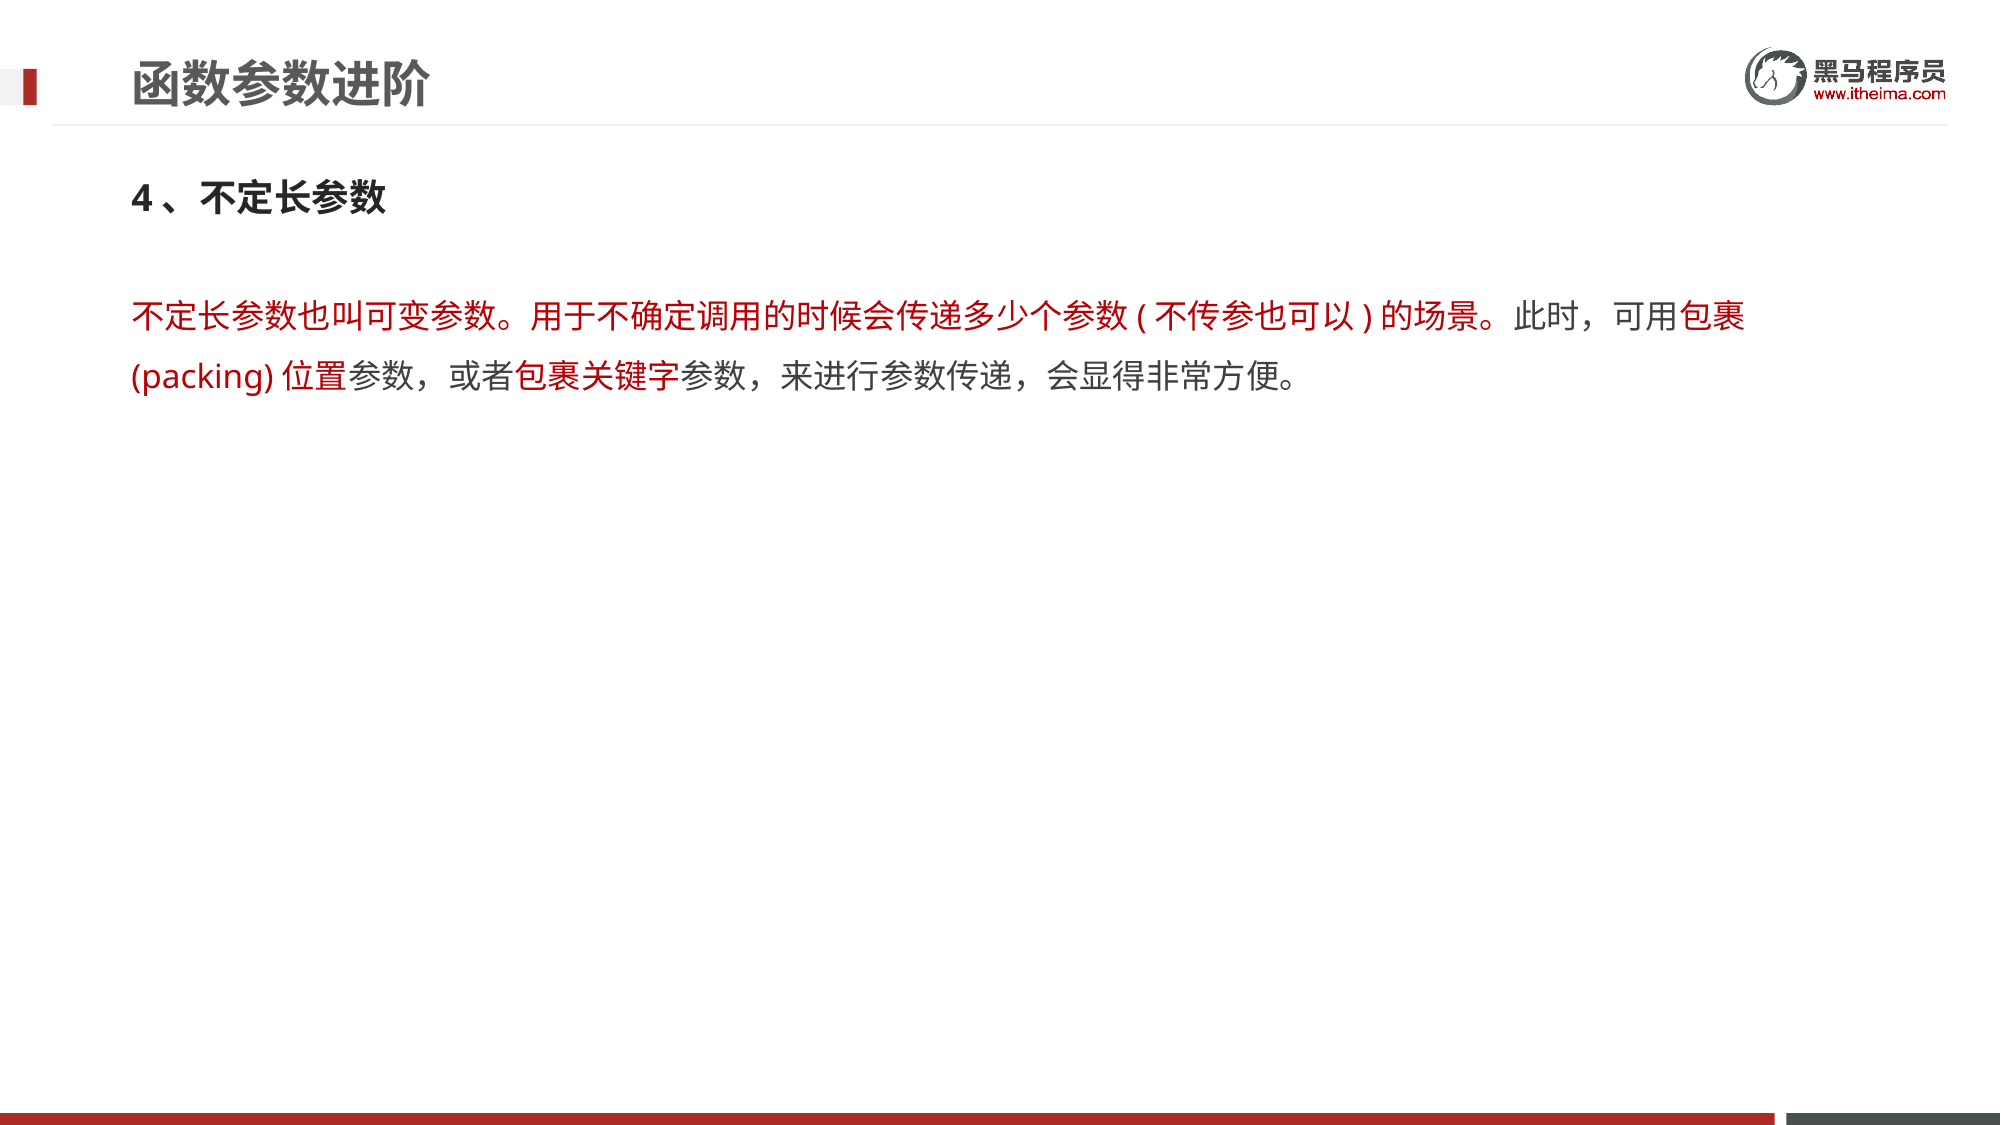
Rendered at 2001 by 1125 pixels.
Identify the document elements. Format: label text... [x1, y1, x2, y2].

list 4、不定长参数 [116, 154, 1880, 239]
title 函数参数进阶 [116, 40, 1556, 125]
picture [1744, 46, 1946, 106]
list 不定长参数也叫可变参数。用于不确定调用的时候会传递多少个参数(不传参也可以)的场景。此时，可用包裹(packing)位置参数，或者包裹关键字参数，来进行参数传递，会显得非常方便。 [116, 268, 1880, 904]
